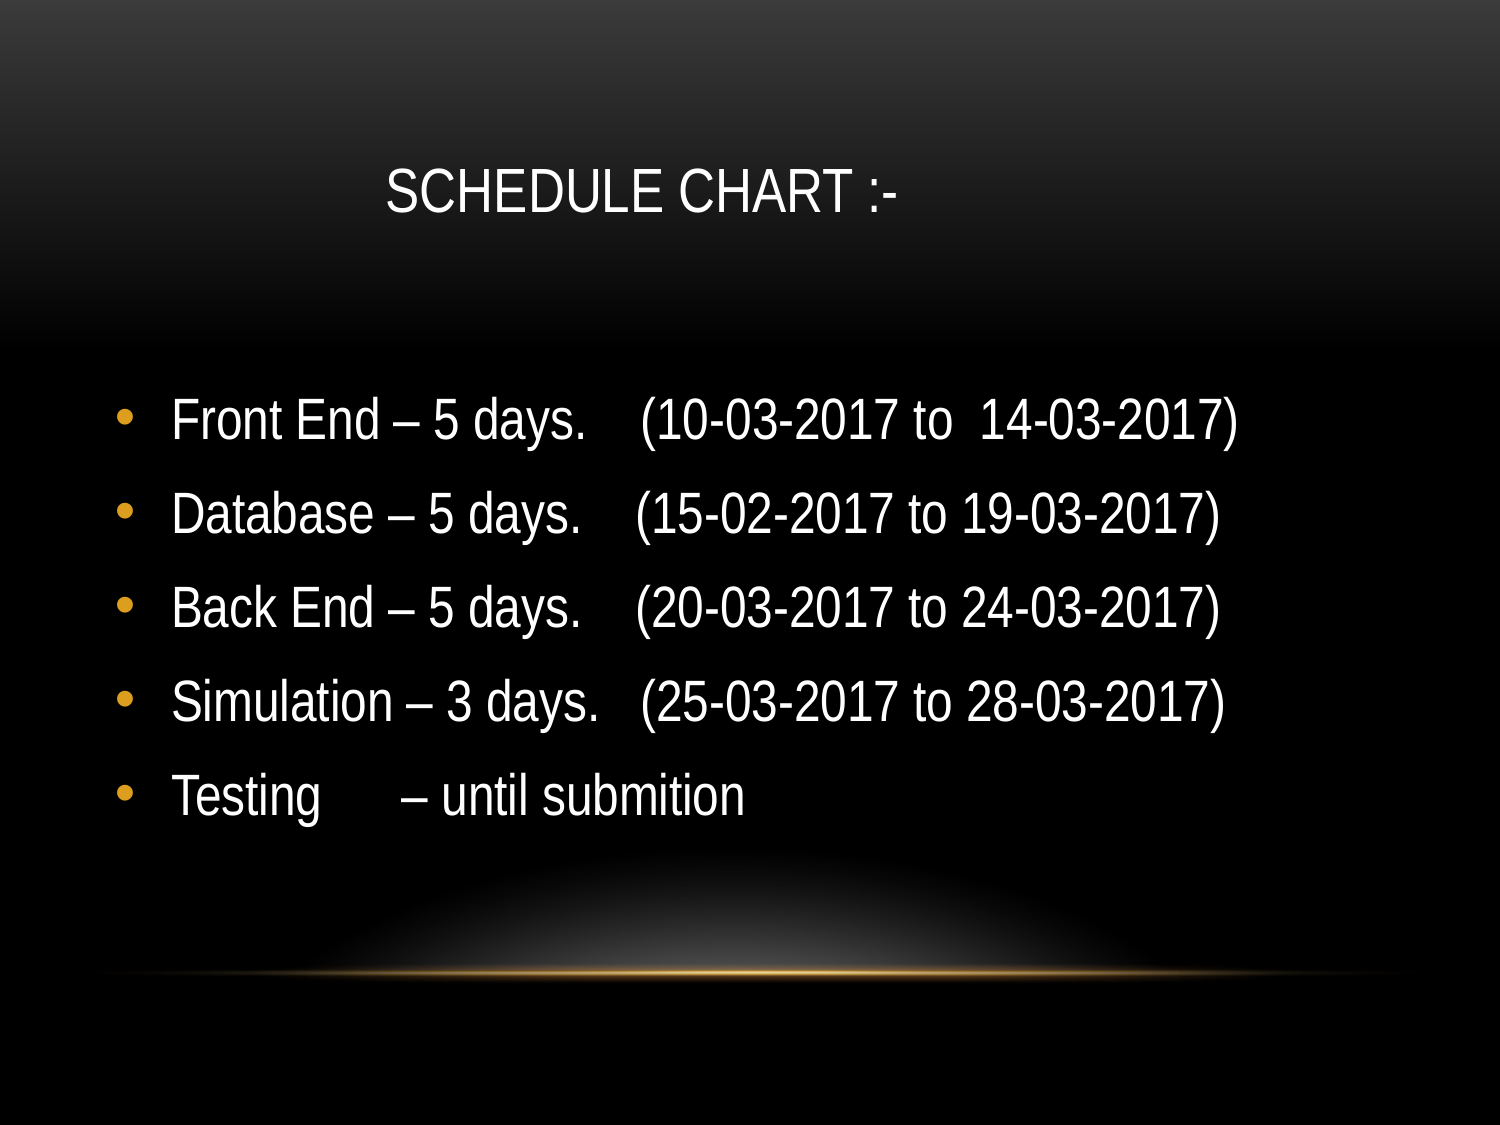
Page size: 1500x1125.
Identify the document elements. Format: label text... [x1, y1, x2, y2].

list Front End – 5 days. (10-03-2017 to 14-03-2017) Database – 5 days. (15-02-2017 to 19-03-2017) Back End – 5 days. (20-03-2017 to 24-03-2017) Simulation – 3 days. (25-03-2017 to 28-03-2017) Testing – until submition [99, 373, 1400, 938]
picture [0, 0, 1500, 1125]
title SCHEDULE CHART :- [99, 45, 1400, 233]
